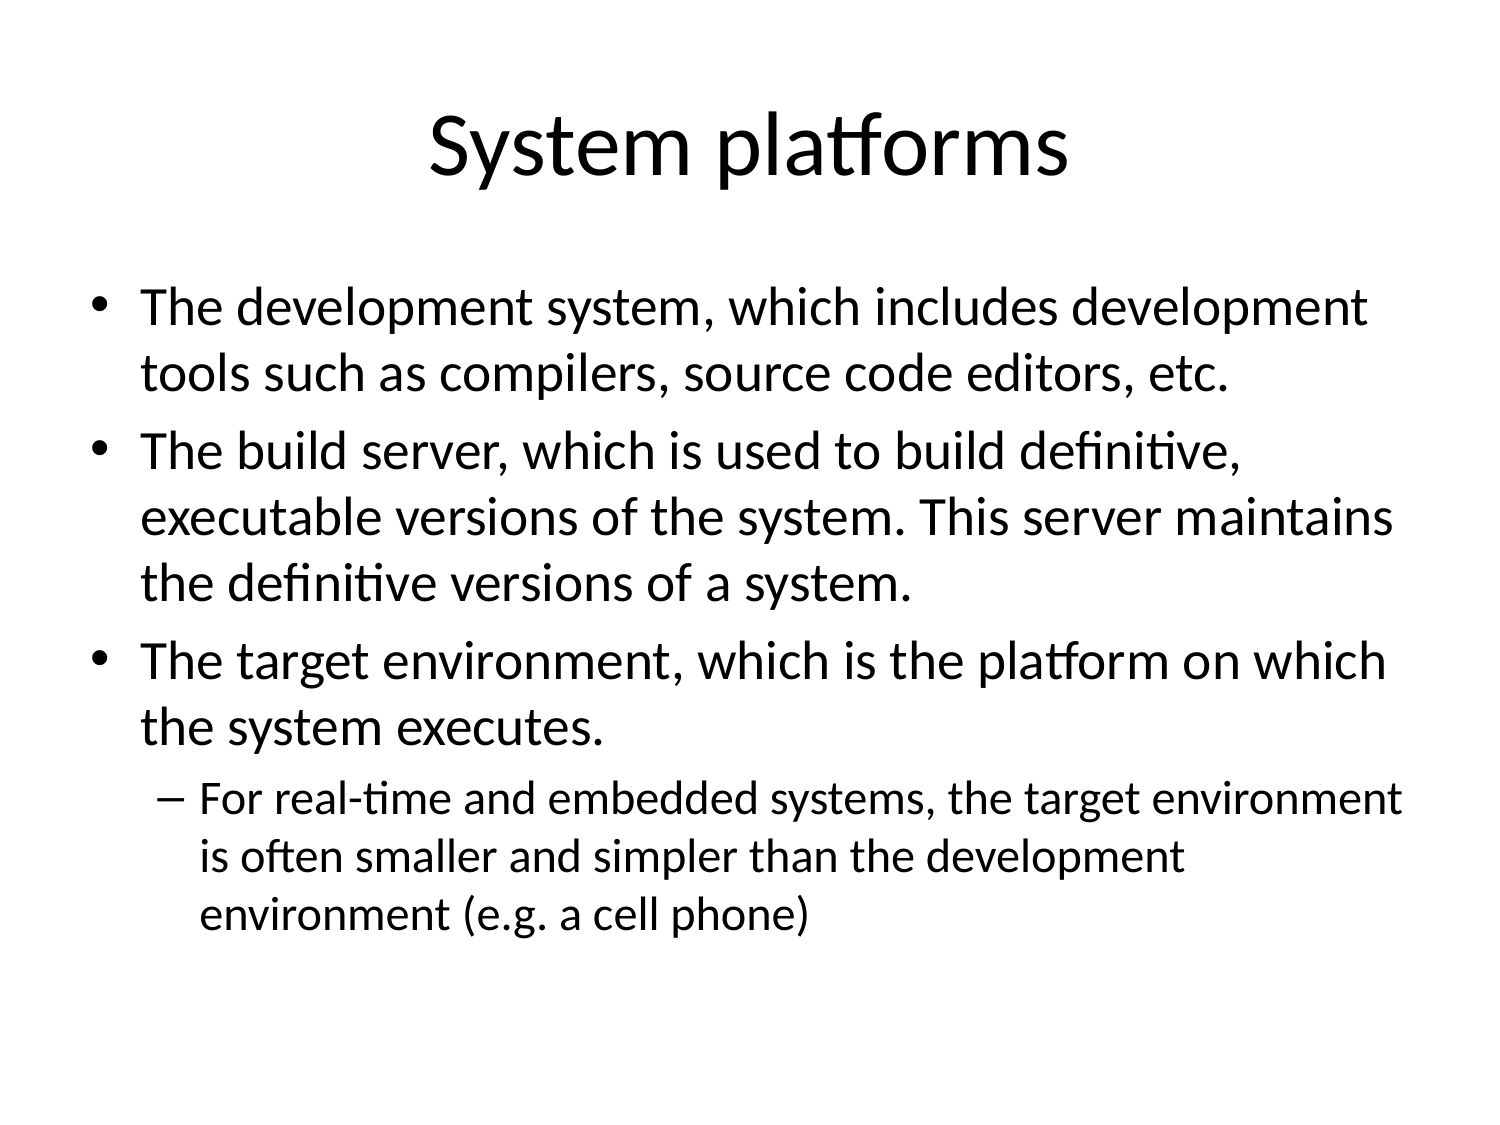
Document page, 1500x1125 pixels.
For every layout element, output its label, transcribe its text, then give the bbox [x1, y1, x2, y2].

list The development system, which includes development tools such as compilers, source code editors, etc. The build server, which is used to build definitive, executable versions of the system. This server maintains the definitive versions of a system. The target environment, which is the platform on which the system executes. For real-time and embedded systems, the target environment is often smaller and simpler than the development environment (e.g. a cell phone) [75, 262, 1425, 1005]
title System platforms [75, 45, 1425, 233]
